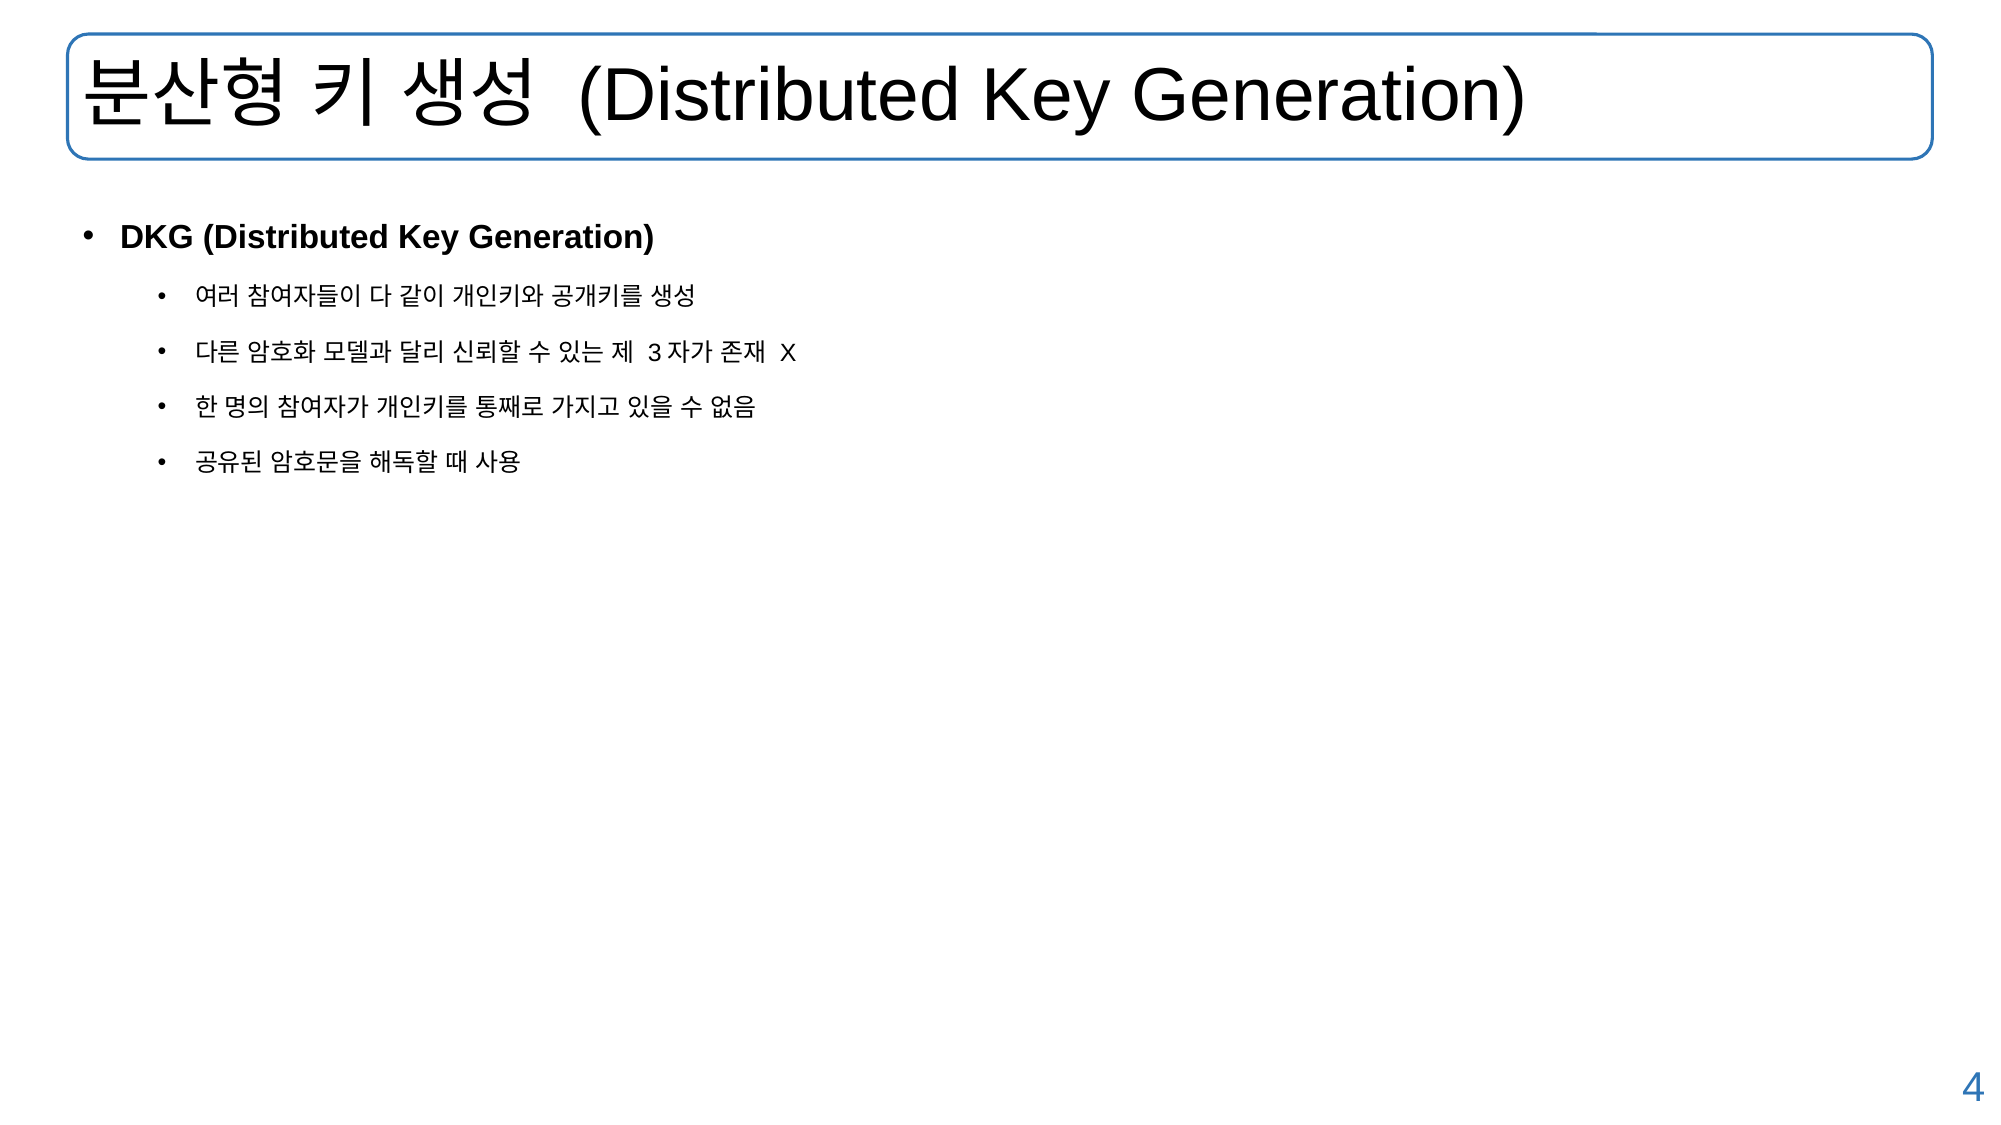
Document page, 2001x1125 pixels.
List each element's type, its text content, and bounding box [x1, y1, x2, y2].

title 분산형 키 생성 (Distributed Key Generation) [67, 34, 1933, 160]
list DKG (Distributed Key Generation) 여러 참여자들이 다 같이 개인키와 공개키를 생성 다른 암호화 모델과 달리 신뢰할 수 있는 제 3자가 존재 X 한 명의 참여자가 개인키를 통째로 가지고 있을 수 없음 공유된 암호문을 해독할 때 사용 [67, 188, 1933, 1018]
